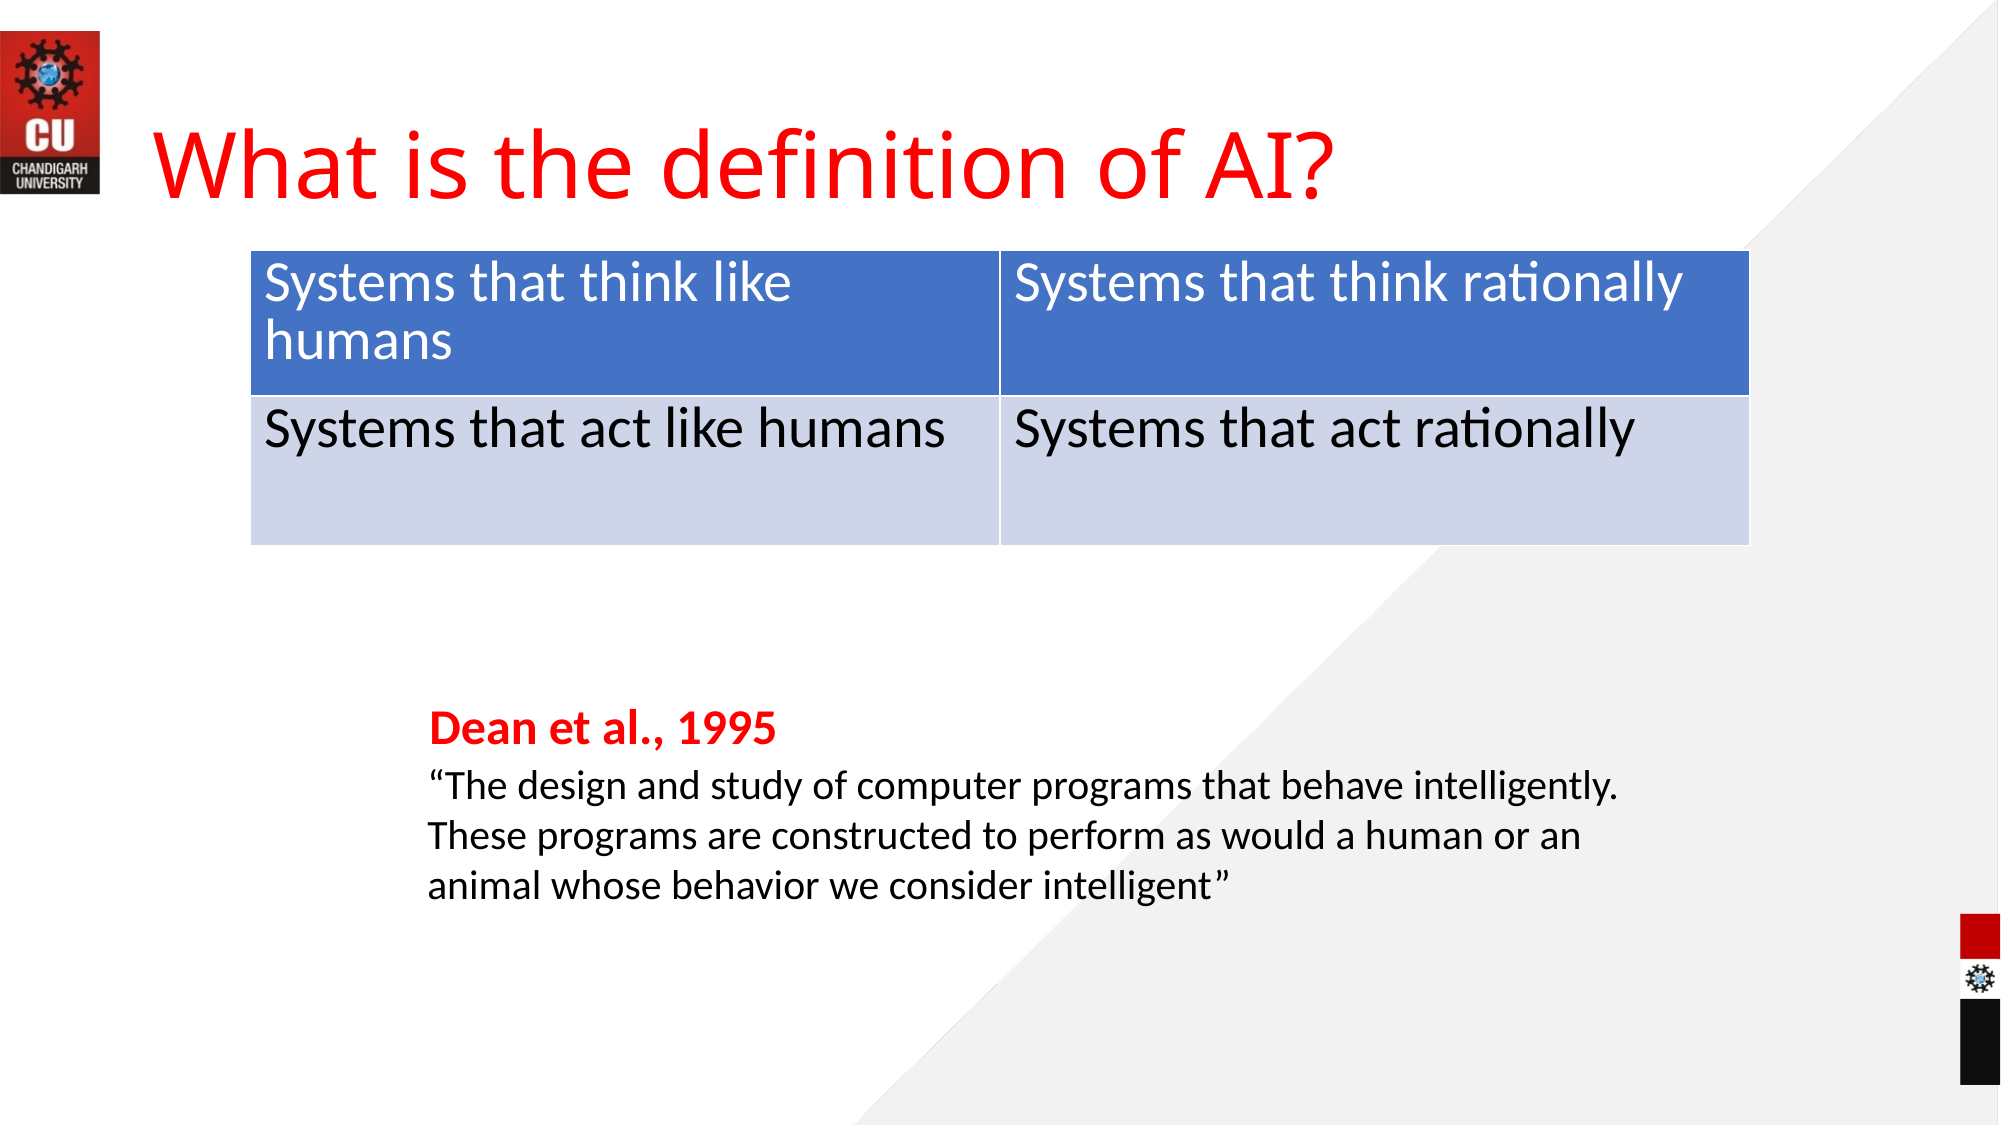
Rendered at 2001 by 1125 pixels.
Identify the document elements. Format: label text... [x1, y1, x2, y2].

text_box Dean et al., 1995 [414, 687, 793, 750]
text_box “The design and study of computer programs that behave intelligently. These programs are constructed to perform as would a human or an animal whose behavior we consider intelligent” [412, 750, 1650, 915]
table_header Systems that think rationally [1001, 251, 1749, 395]
title What is the definition of AI? [137, 59, 1863, 278]
table_cell Systems that act rationally [1001, 397, 1749, 545]
table_header Systems that think like humans [251, 251, 999, 395]
picture [0, 0, 2001, 1125]
table_cell Systems that act like humans [251, 397, 999, 545]
